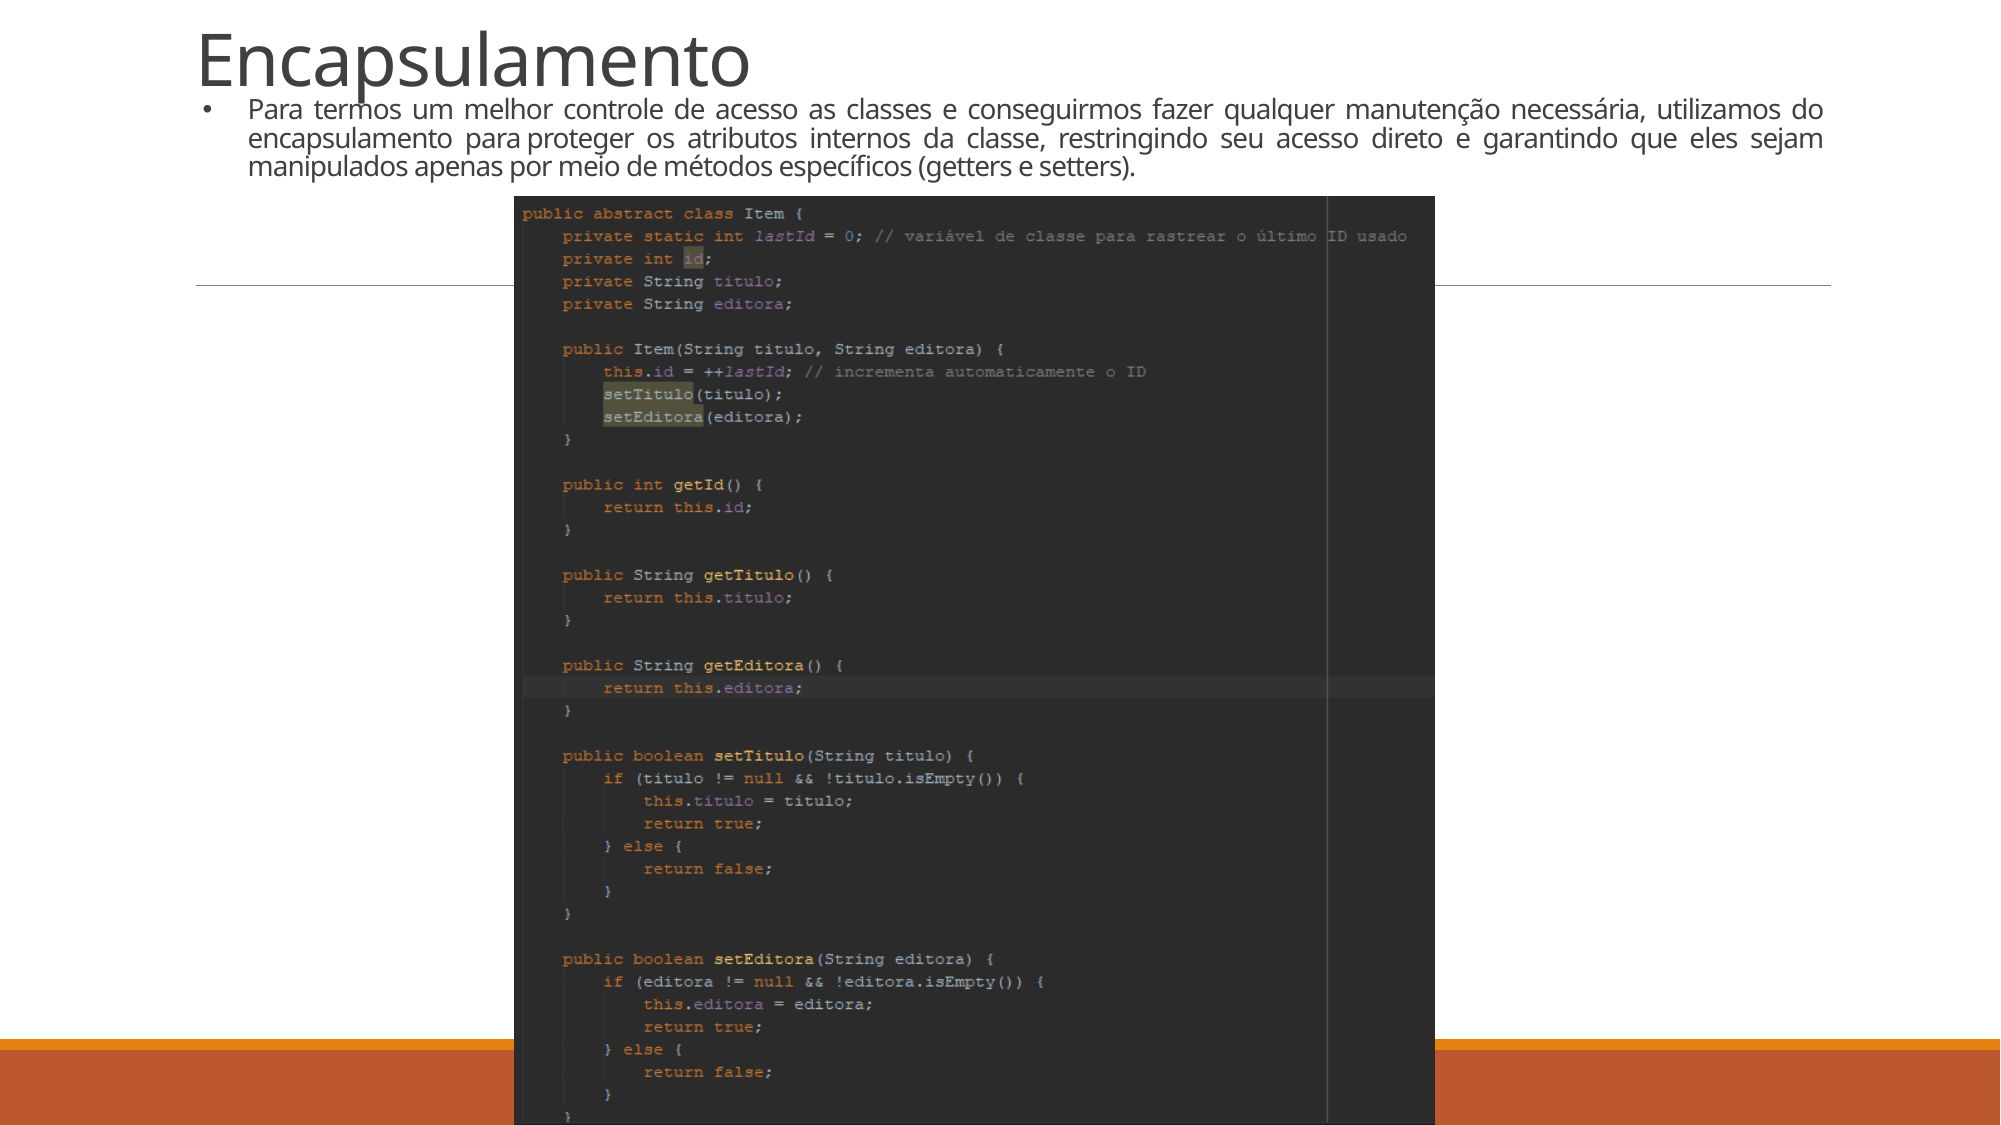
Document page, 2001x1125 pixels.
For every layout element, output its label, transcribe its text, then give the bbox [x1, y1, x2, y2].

text_box Para termos um melhor controle de acesso as classes e conseguirmos fazer qualquer manutenção necessária, utilizamos do encapsulamento para proteger os atributos internos da classe, restringindo seu acesso direto e garantindo que eles sejam manipulados apenas por meio de métodos específicos (getters e setters). [187, 89, 1838, 190]
title Encapsulamento [180, 47, 1038, 109]
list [513, 196, 1435, 1125]
